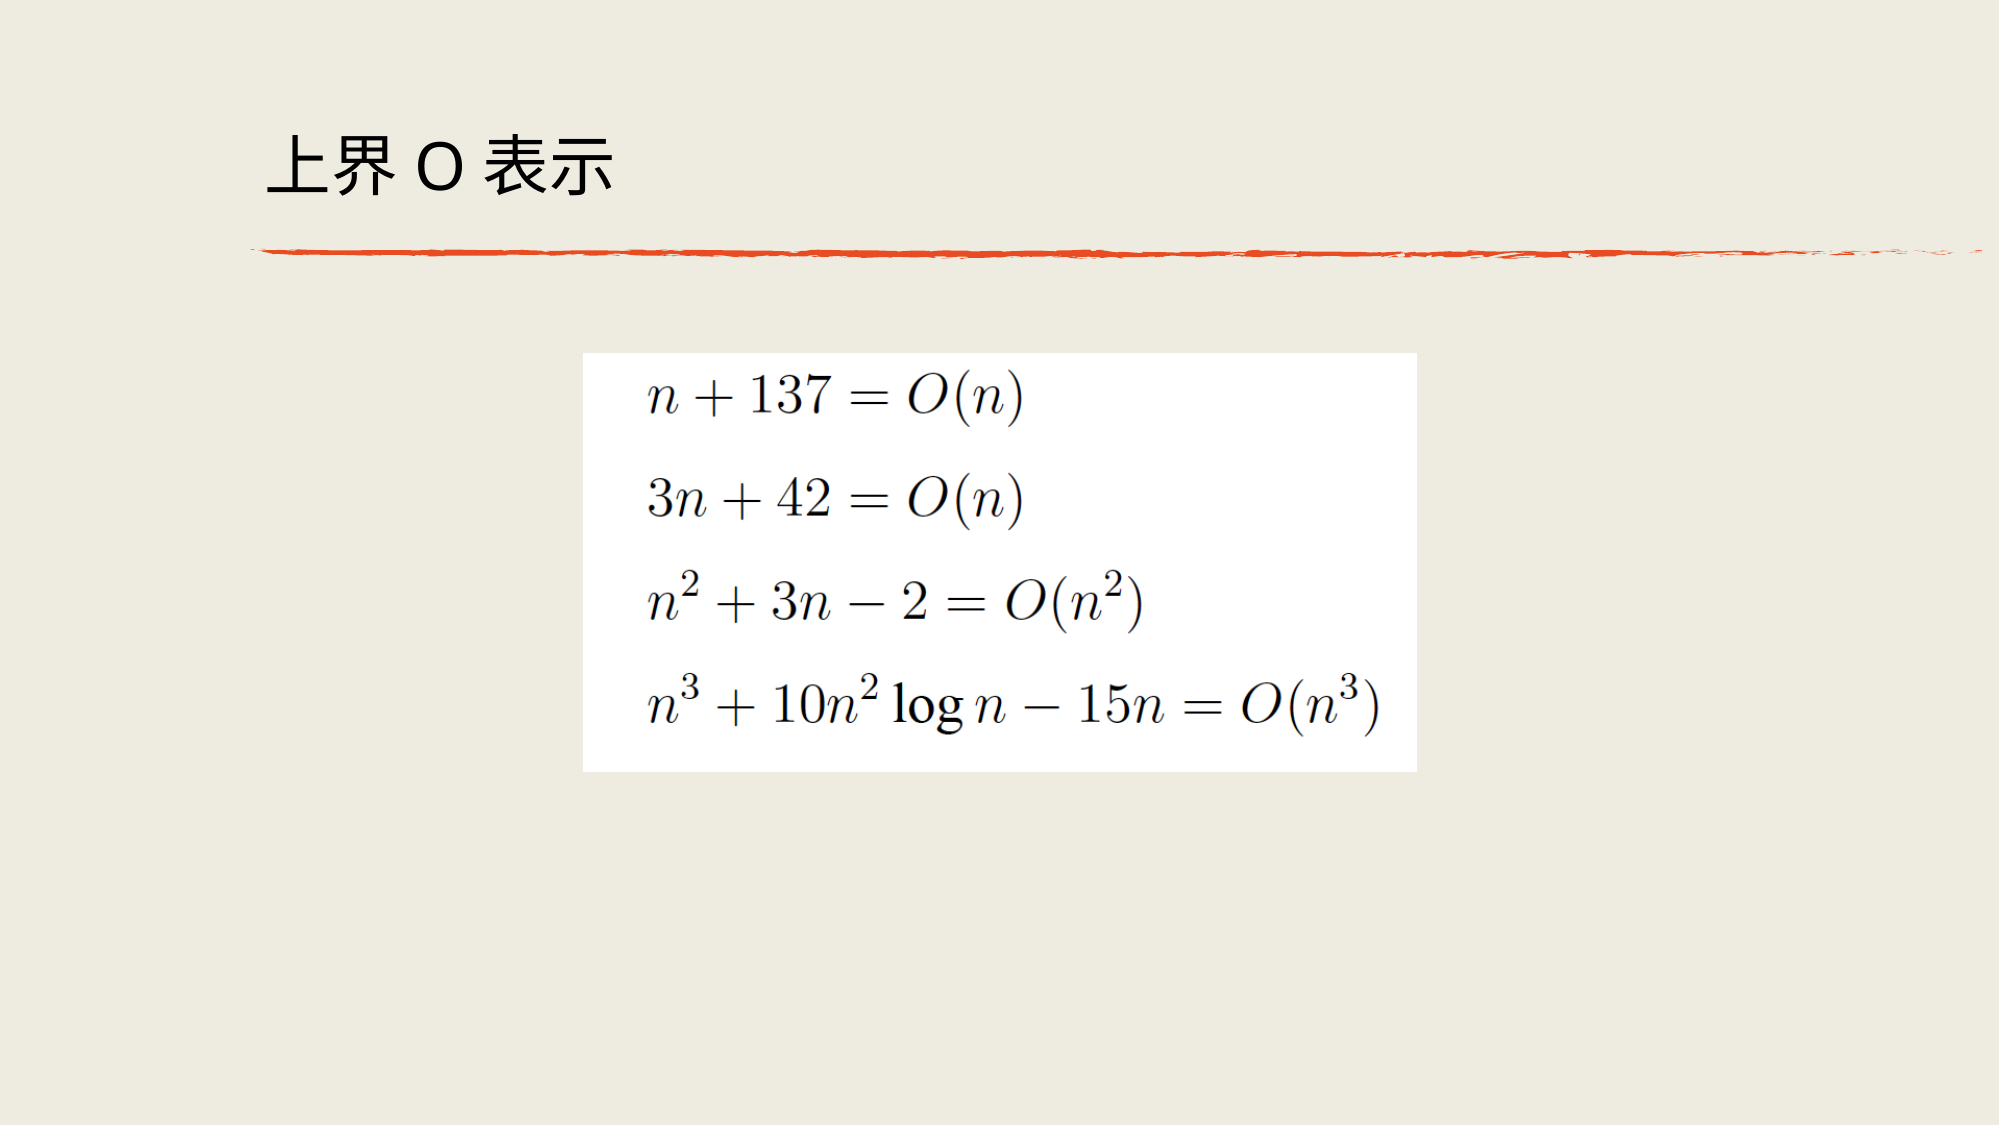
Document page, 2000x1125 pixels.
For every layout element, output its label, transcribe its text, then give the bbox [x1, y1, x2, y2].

title 上界O表示 [249, 45, 1750, 213]
picture [583, 353, 1417, 772]
